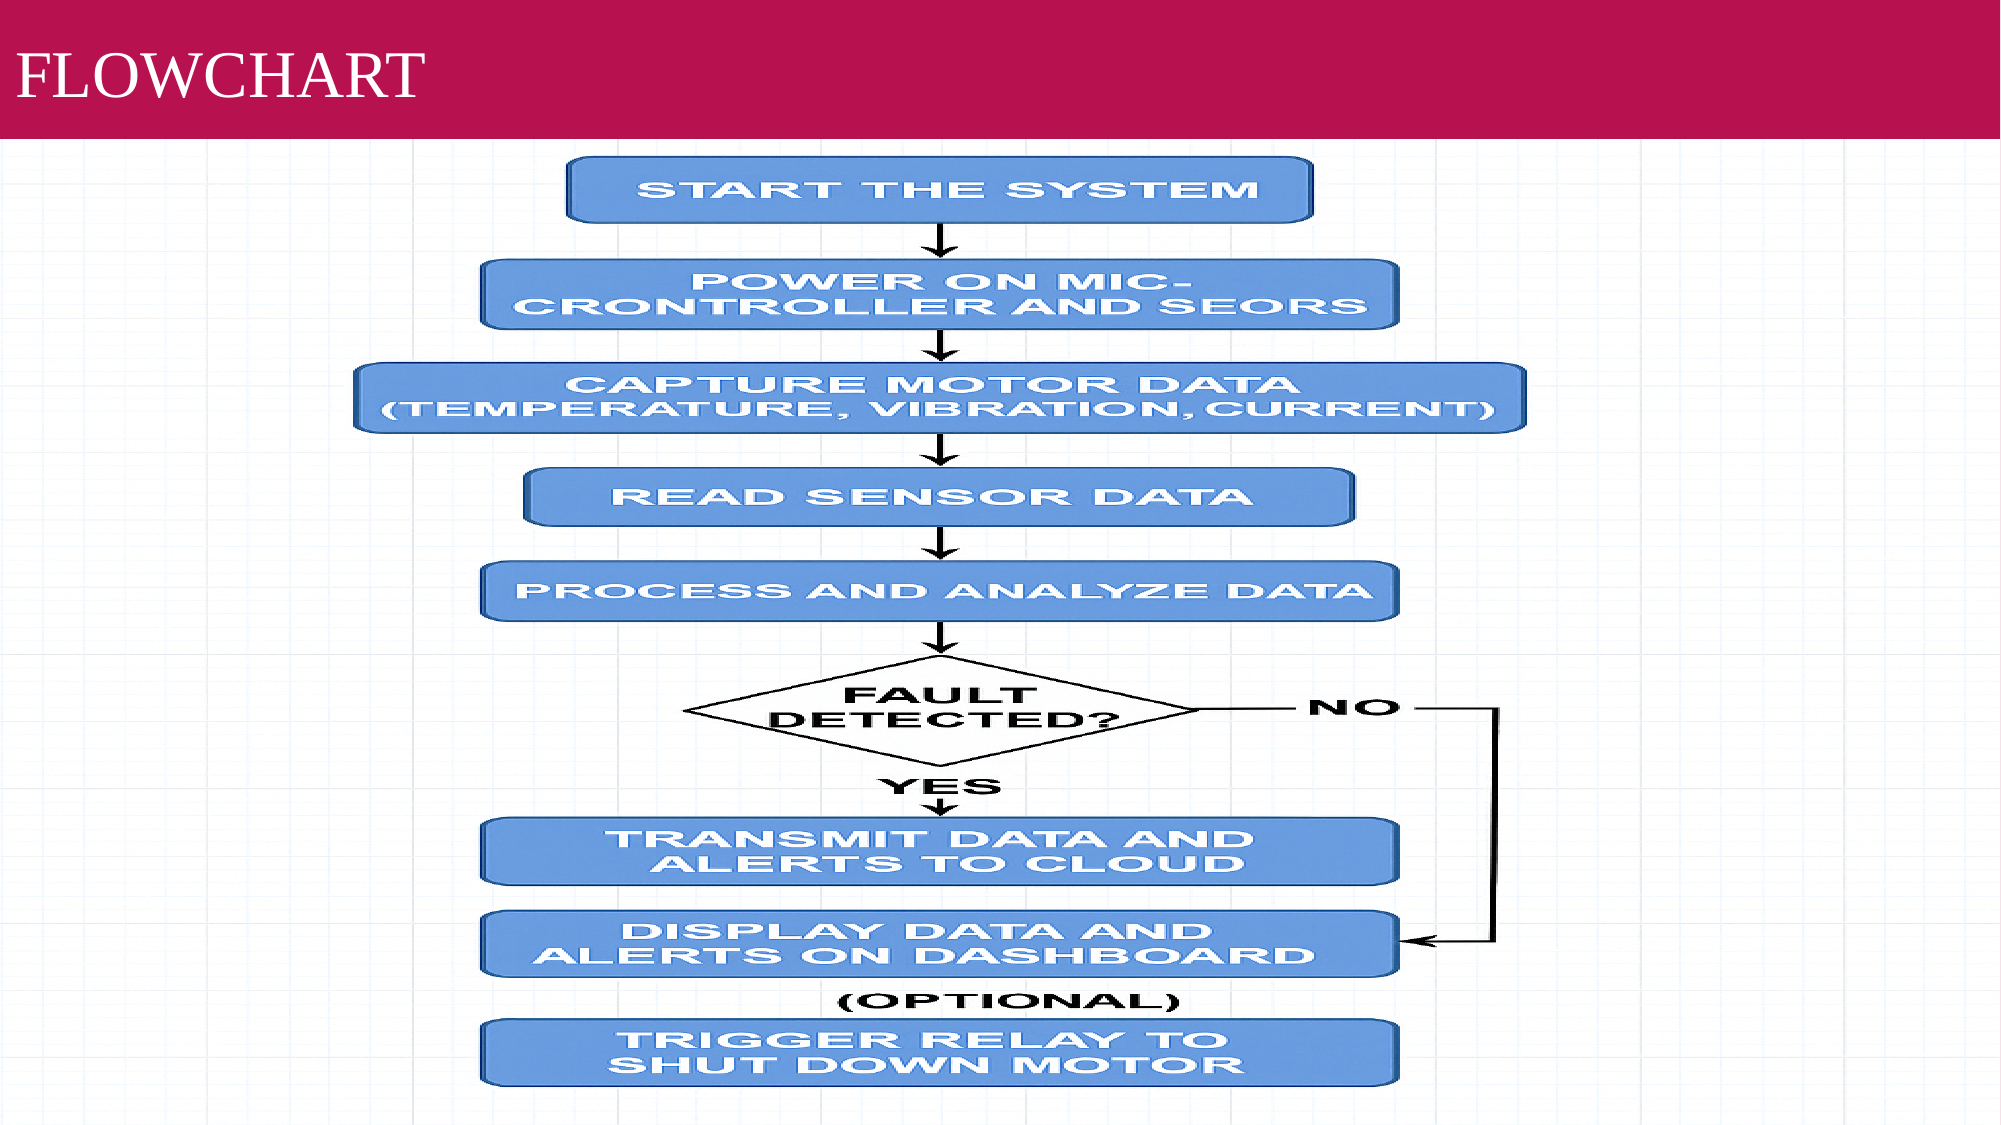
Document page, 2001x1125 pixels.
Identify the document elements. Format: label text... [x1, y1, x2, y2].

title FLOWCHART [0, 11, 1982, 139]
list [0, 139, 2000, 1125]
